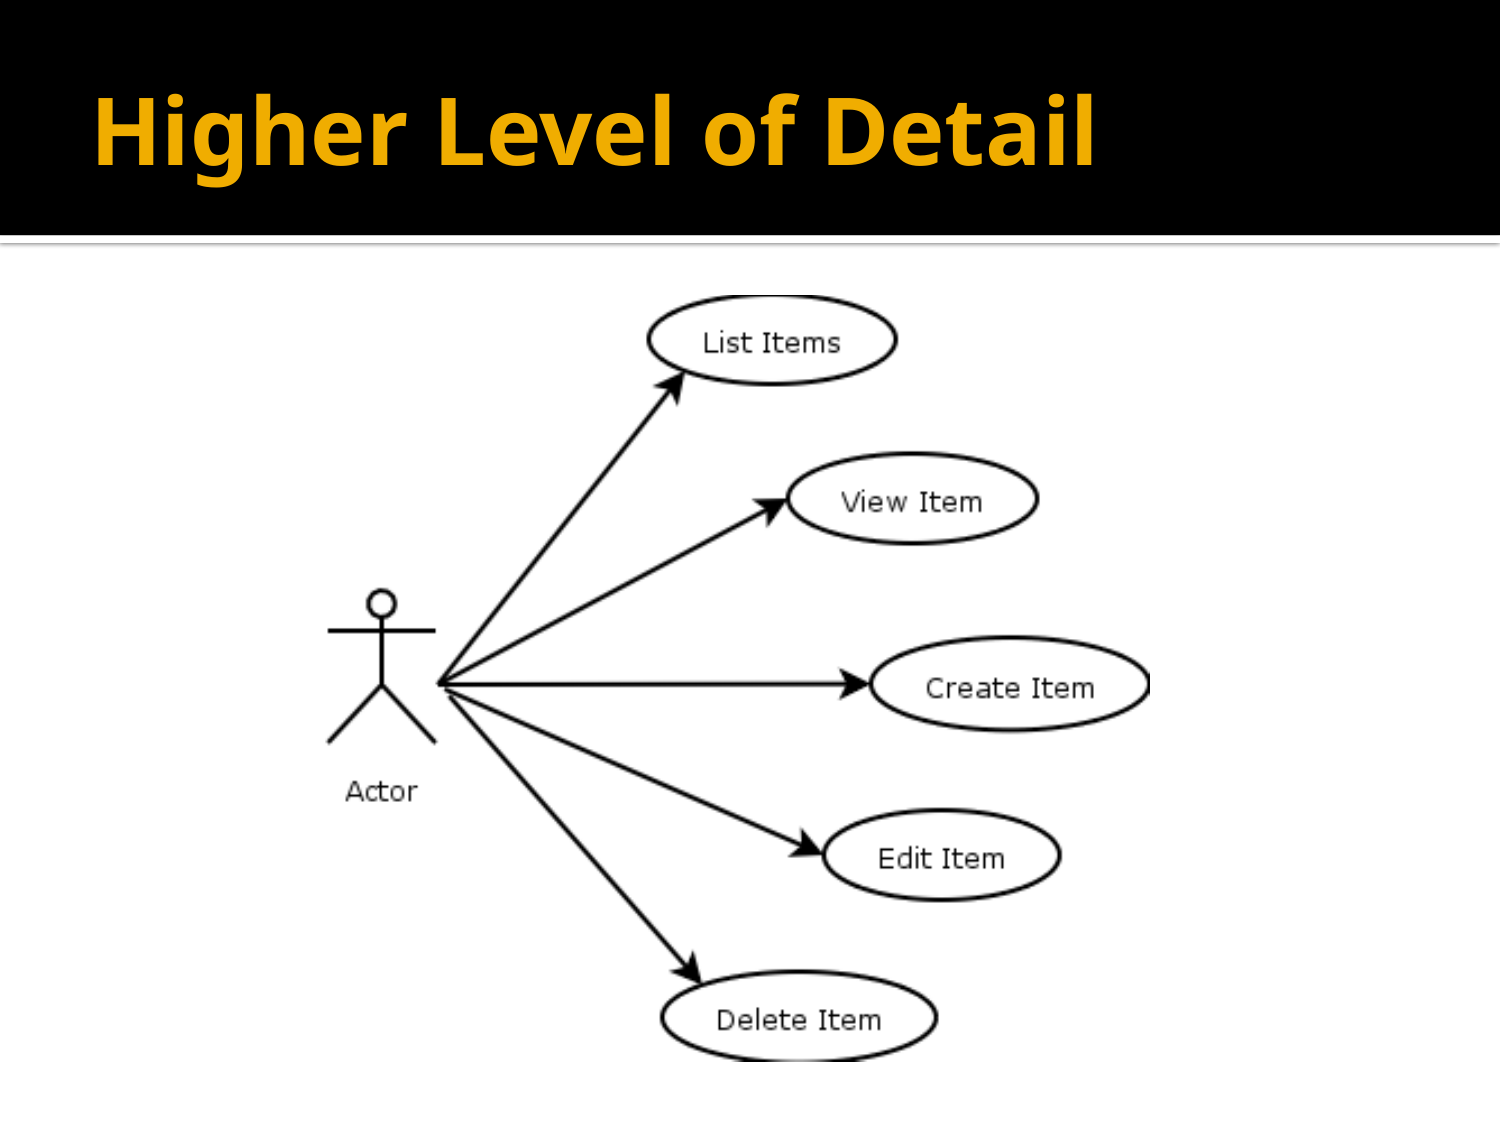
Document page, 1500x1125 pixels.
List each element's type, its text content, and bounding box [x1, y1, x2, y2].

title Higher Level of Detail [75, 25, 1425, 231]
picture [324, 295, 1150, 1062]
